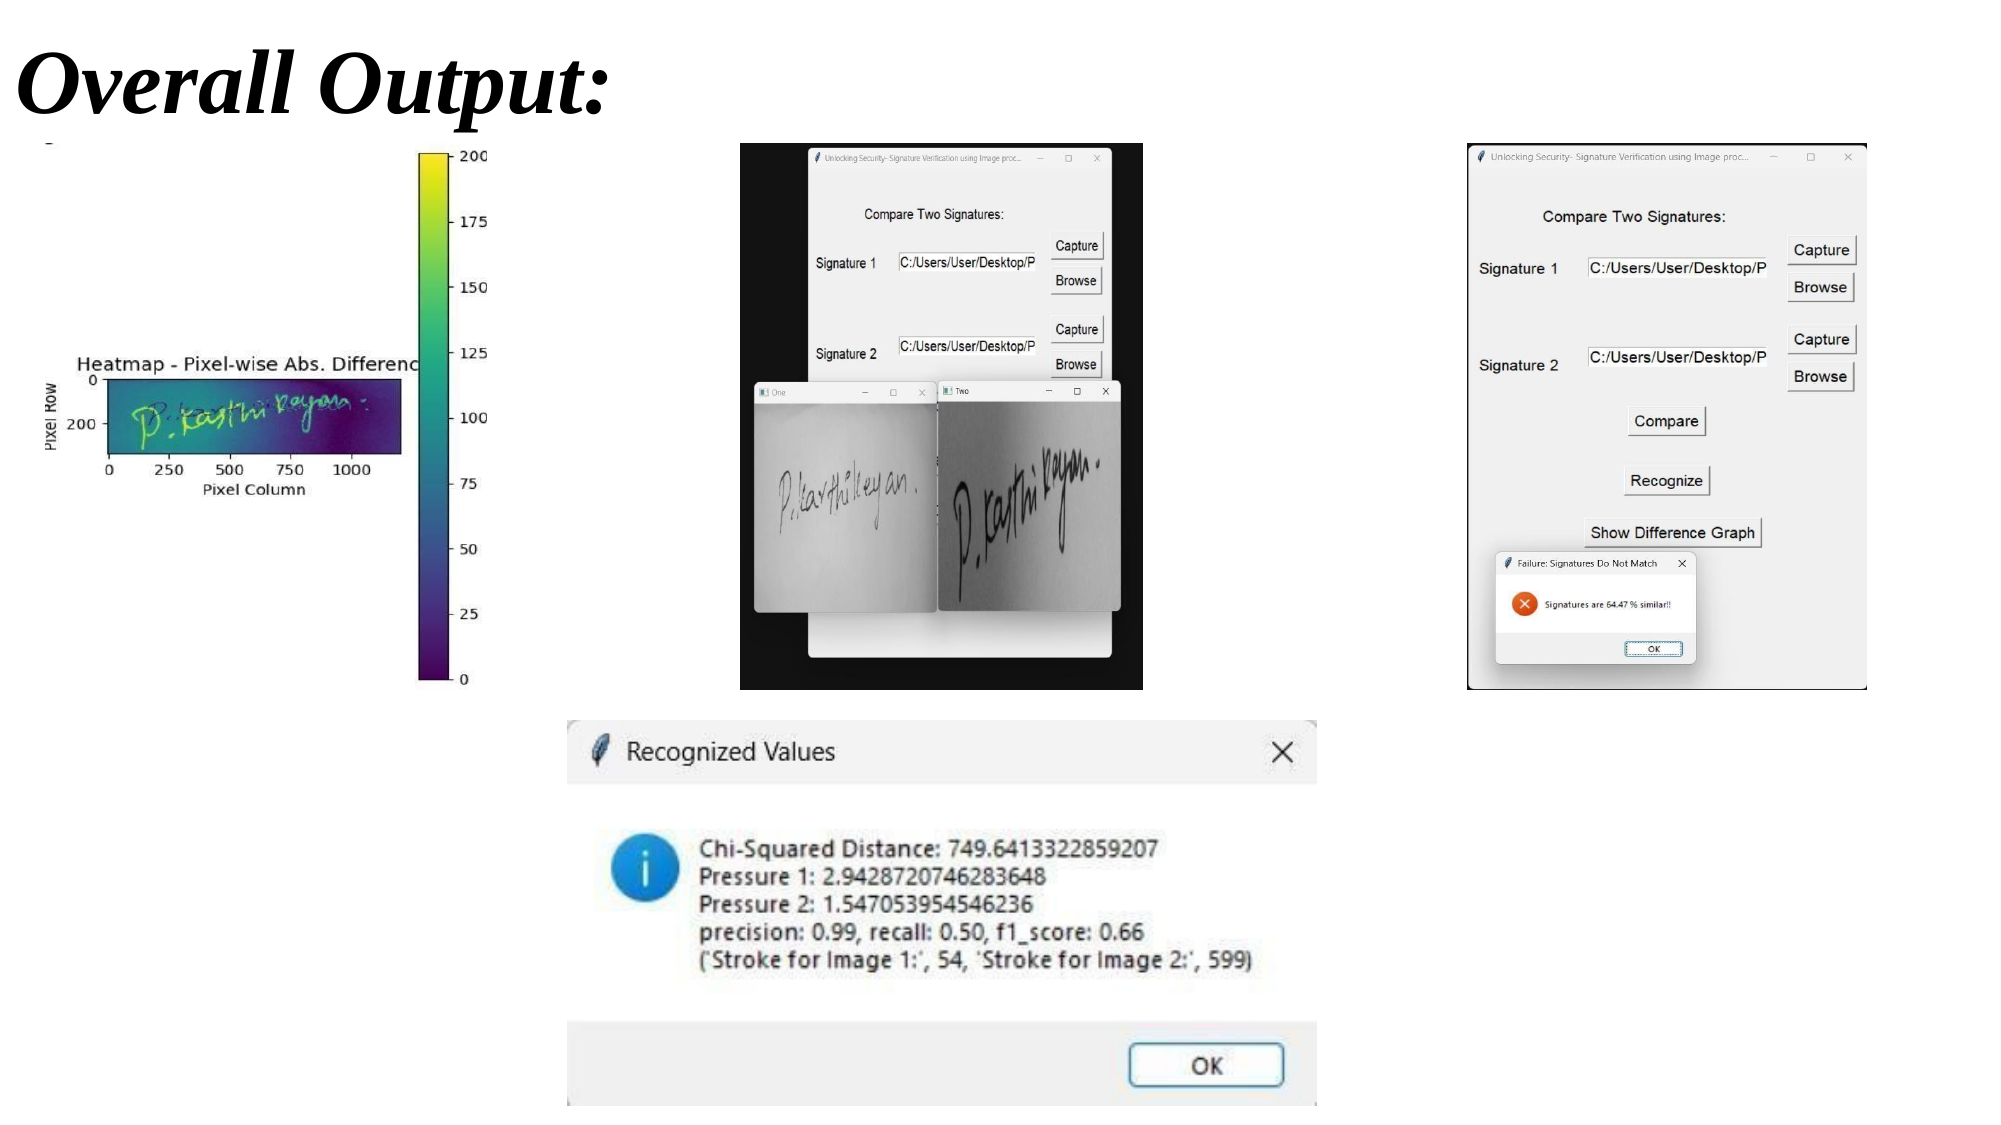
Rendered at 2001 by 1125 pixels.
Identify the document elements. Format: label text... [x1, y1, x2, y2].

title Overall Output: [0, 12, 718, 156]
picture [1467, 143, 1867, 690]
picture [567, 720, 1317, 1106]
picture [740, 143, 1143, 690]
picture [45, 143, 487, 690]
